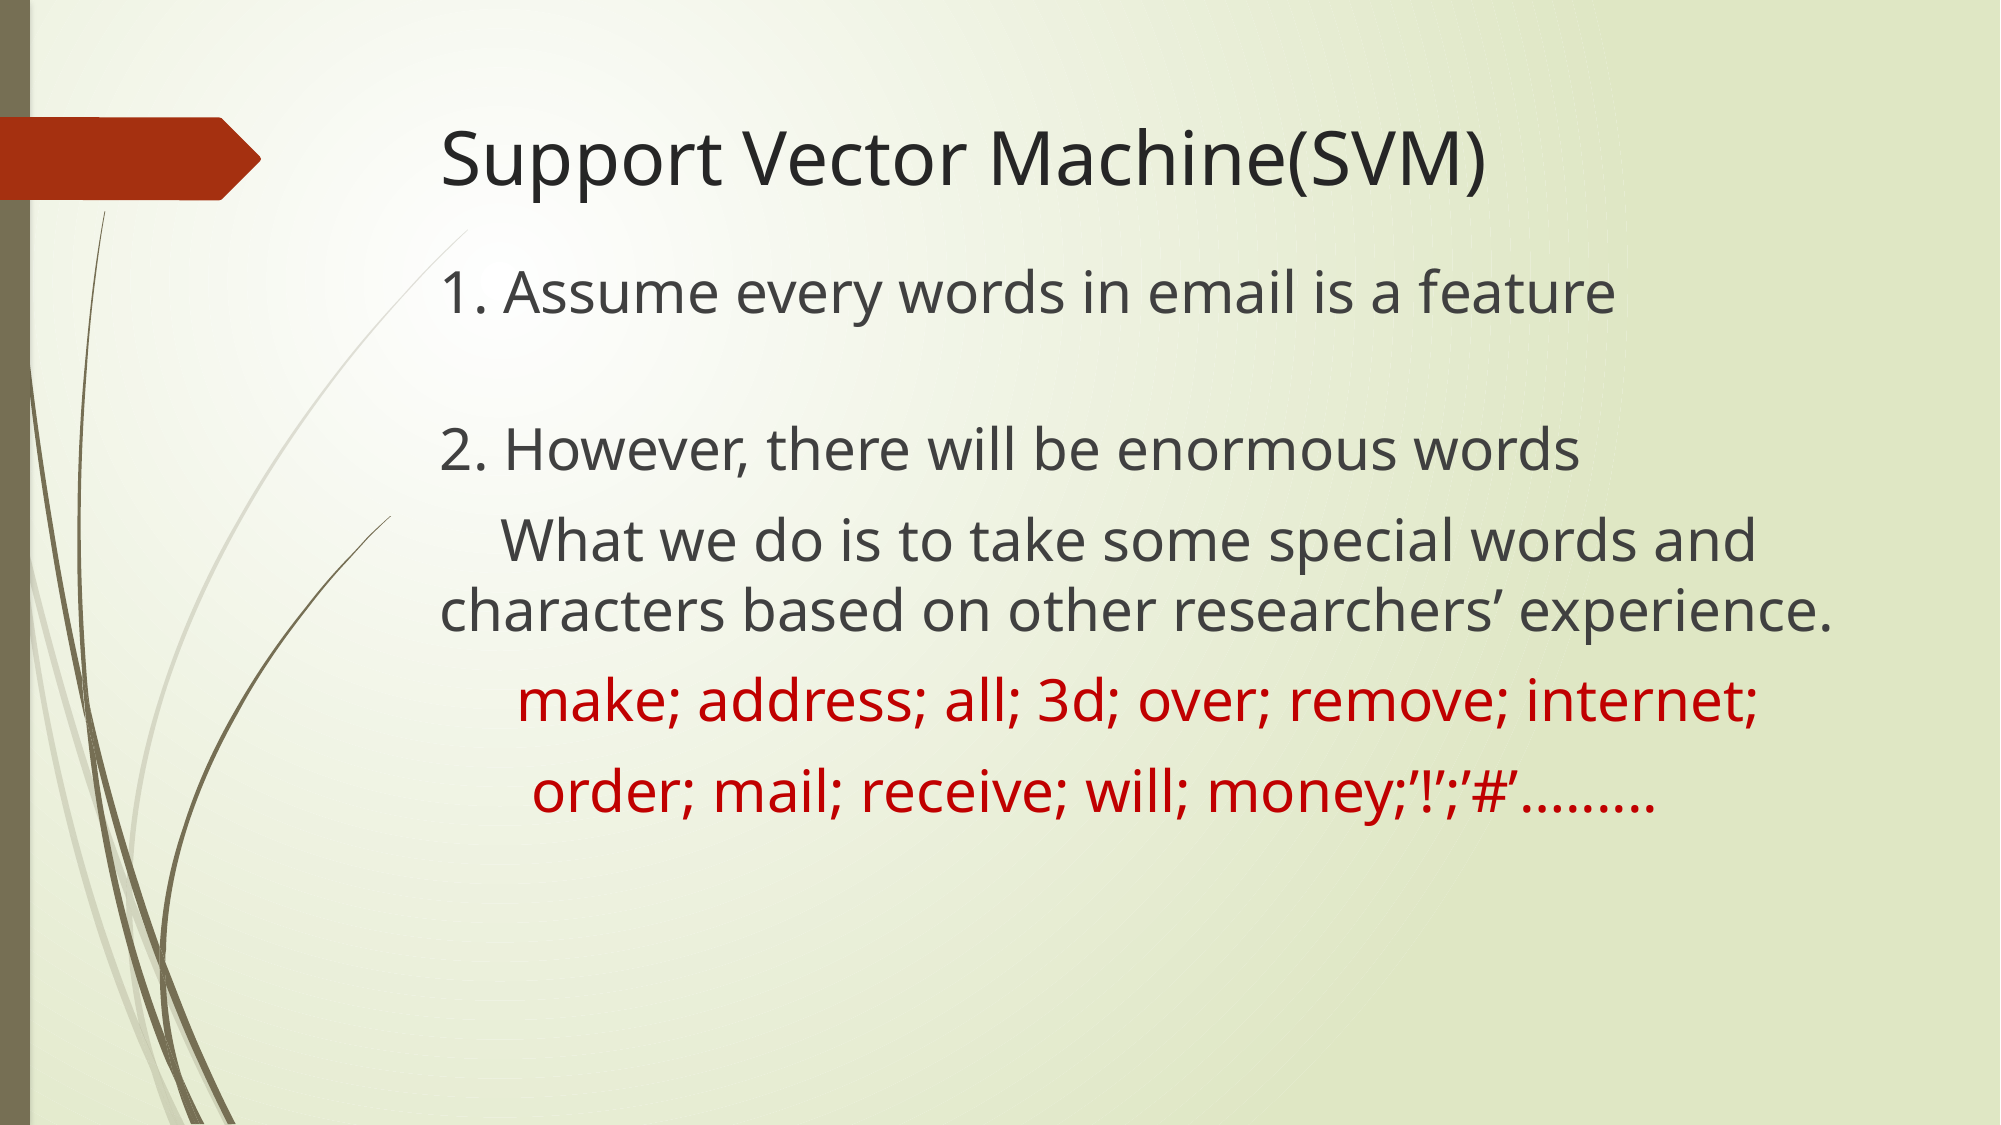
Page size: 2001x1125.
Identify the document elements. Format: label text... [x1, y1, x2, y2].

title Support Vector Machine(SVM) [425, 102, 1888, 248]
list 1. Assume every words in email is a feature 2. However, there will be enormous words What we do is to take some special words and characters based on other researchers’ experience. make; address; all; 3d; over; remove; internet; order; mail; receive; will; money;’!’;’#’…...... [424, 248, 1888, 991]
